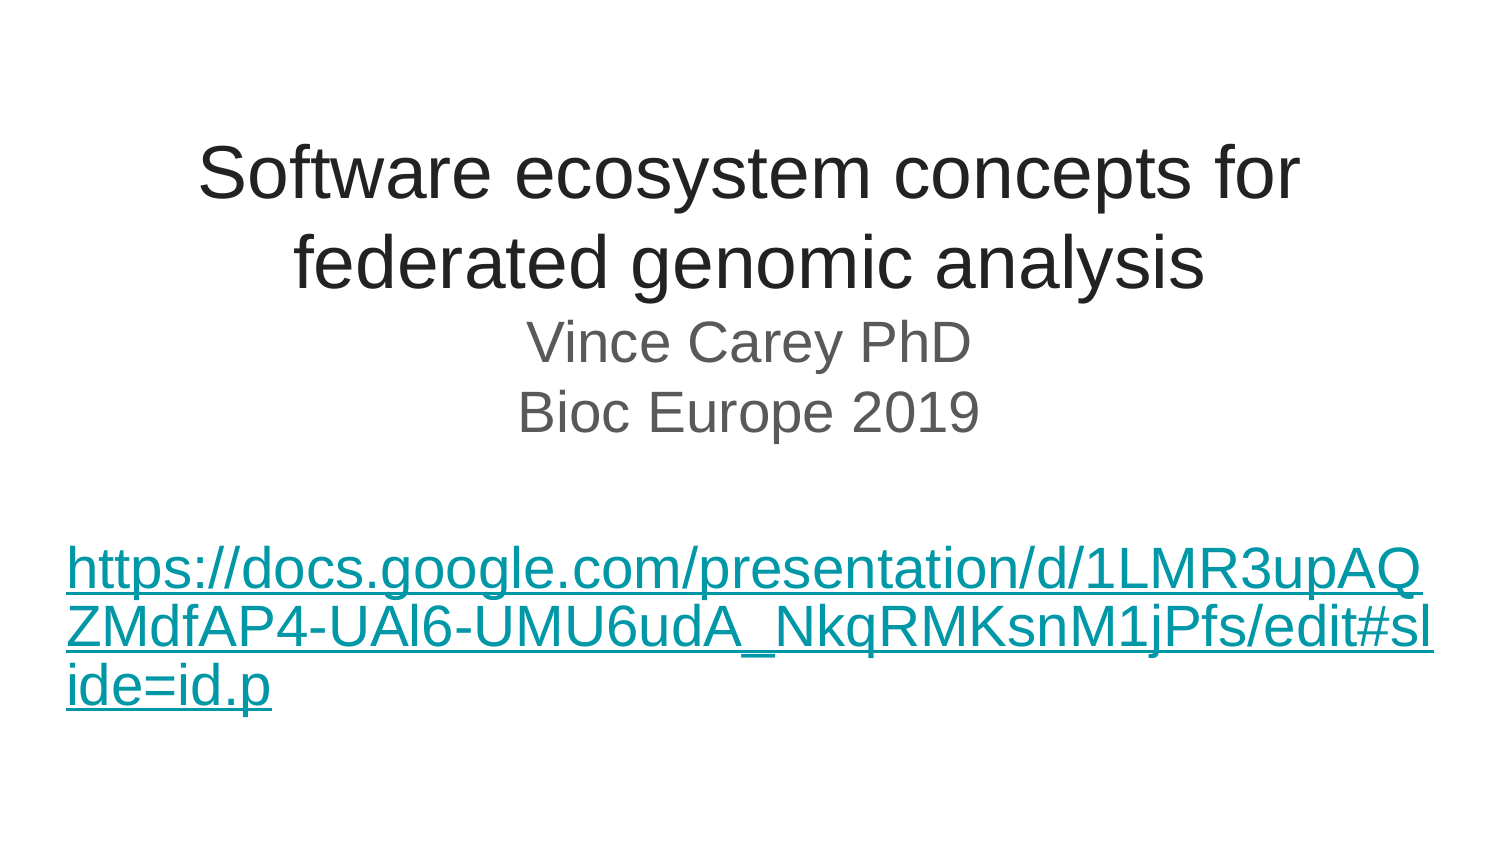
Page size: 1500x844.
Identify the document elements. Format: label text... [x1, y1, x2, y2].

subtitle https://docs.google.com/presentation/d/1LMR3upAQZMdfAP4-UAl6-UMU6udA_NkqRMKsnM1jPfs/edit#slide=id.p [51, 514, 1449, 770]
title Software ecosystem concepts for federated genomic analysis Vince Carey PhD Bioc Europe 2019 [51, 48, 1449, 459]
